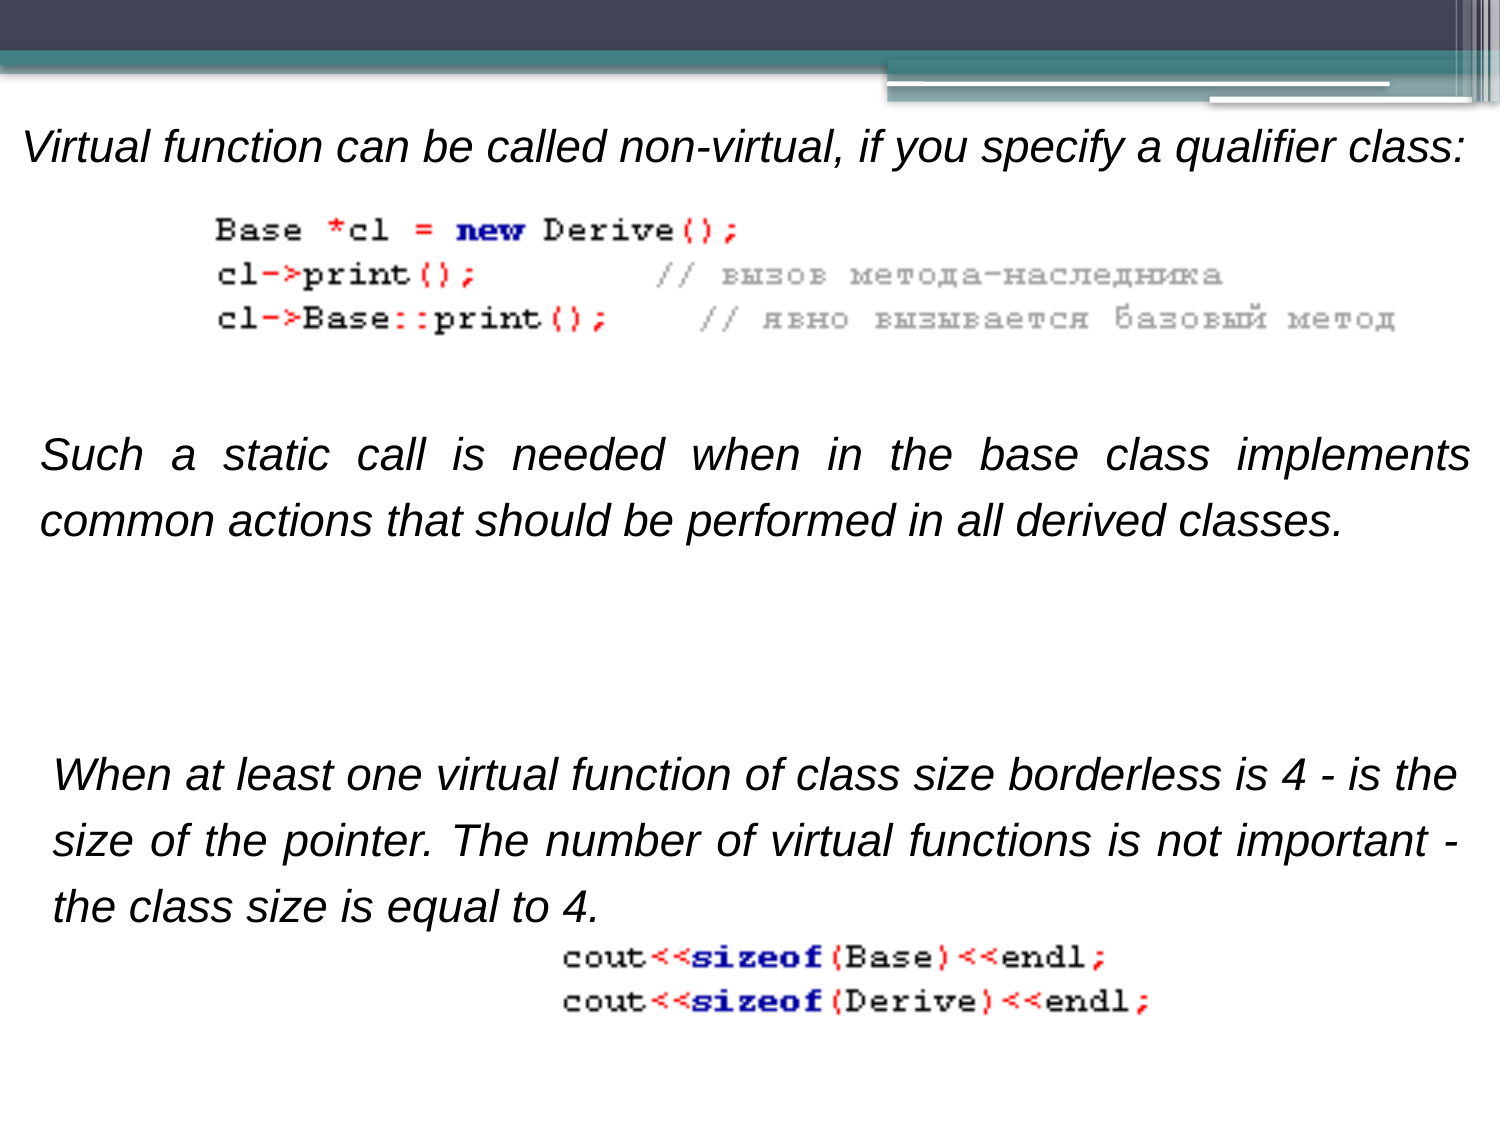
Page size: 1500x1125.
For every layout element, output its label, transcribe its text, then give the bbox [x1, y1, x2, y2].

text_box When at least one virtual function of class size borderless is 4 - is the size of the pointer. The number of virtual functions is not important - the class size is equal to 4. [37, 693, 1475, 973]
text_box Virtual function can be called non-virtual, if you specify a qualifier class: [5, 65, 1500, 213]
picture [213, 213, 1408, 343]
picture [537, 940, 1192, 1026]
text_box Such a static call is needed when in the base class implements common actions that should be performed in all derived classes. [24, 373, 1488, 587]
